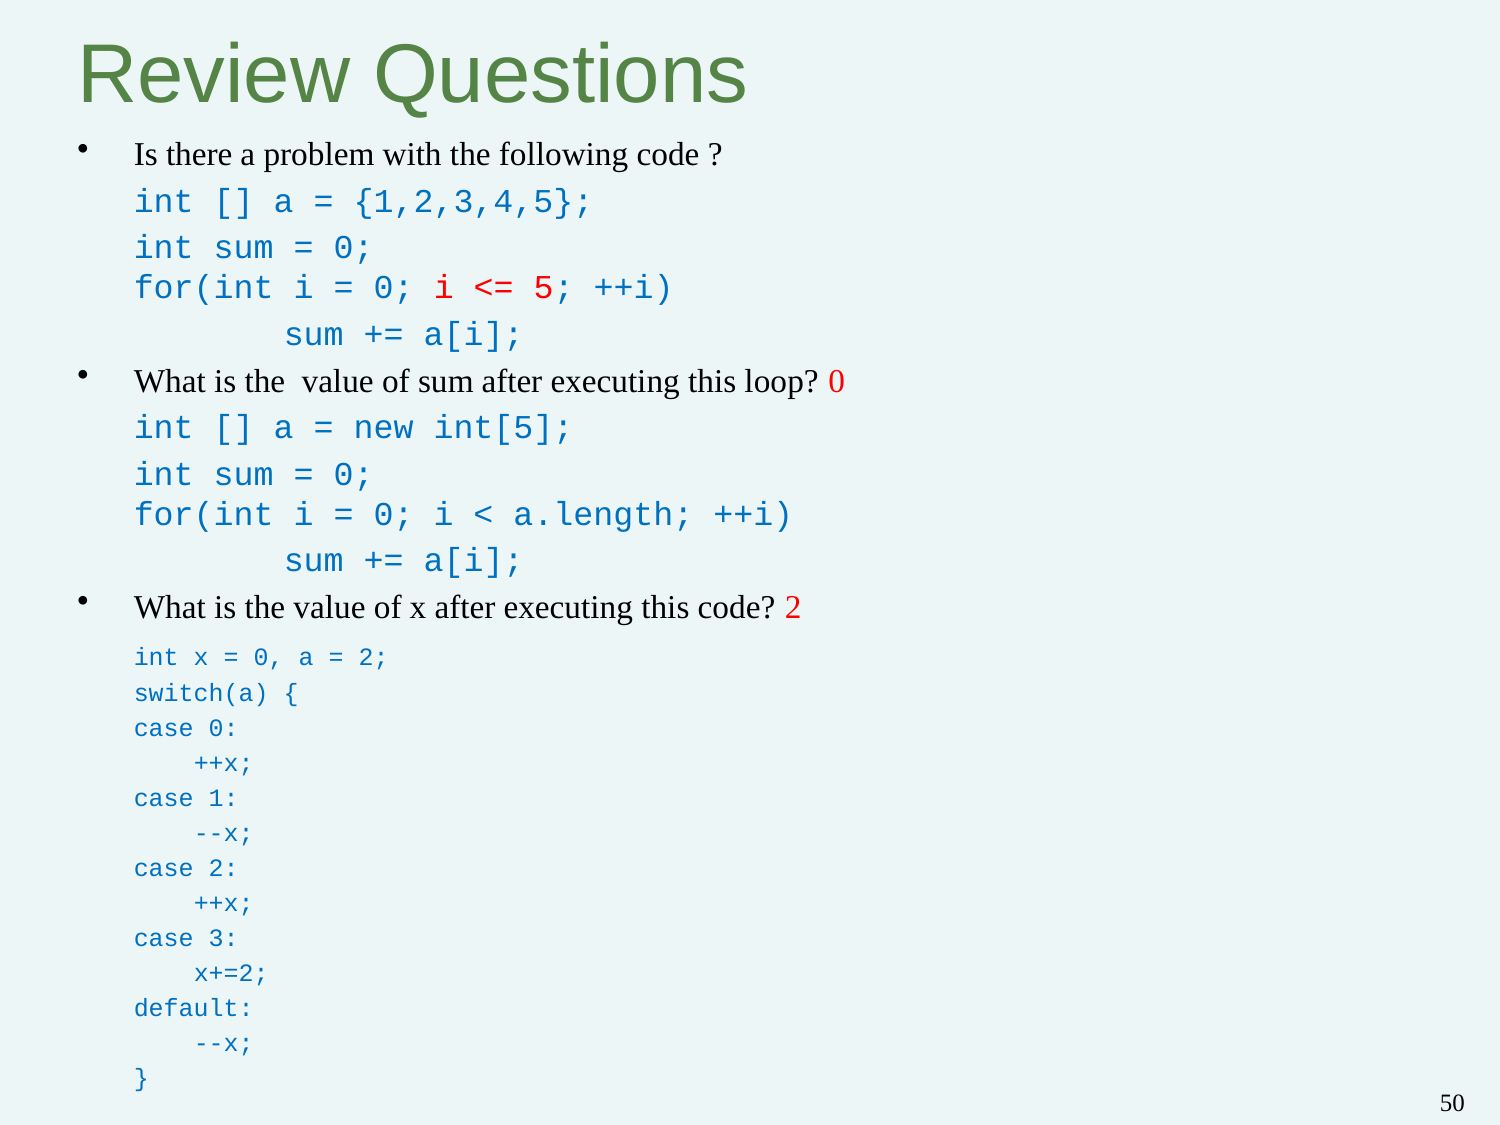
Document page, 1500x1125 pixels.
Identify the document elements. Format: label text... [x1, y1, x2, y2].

title Review Questions [62, 0, 1438, 124]
list Is there a problem with the following code ? int [] a = {1,2,3,4,5}; int sum = 0; for(int i = 0; i <= 5; ++i) sum += a[i]; What is the value of sum after executing this loop? 0 int [] a = new int[5]; int sum = 0; for(int i = 0; i < a.length; ++i) sum += a[i]; What is the value of x after executing this code? 2 int x = 0, a = 2; switch(a) { case 0: ++x; case 1: --x; case 2: ++x; case 3: x+=2; default: --x; } [62, 124, 1438, 1076]
